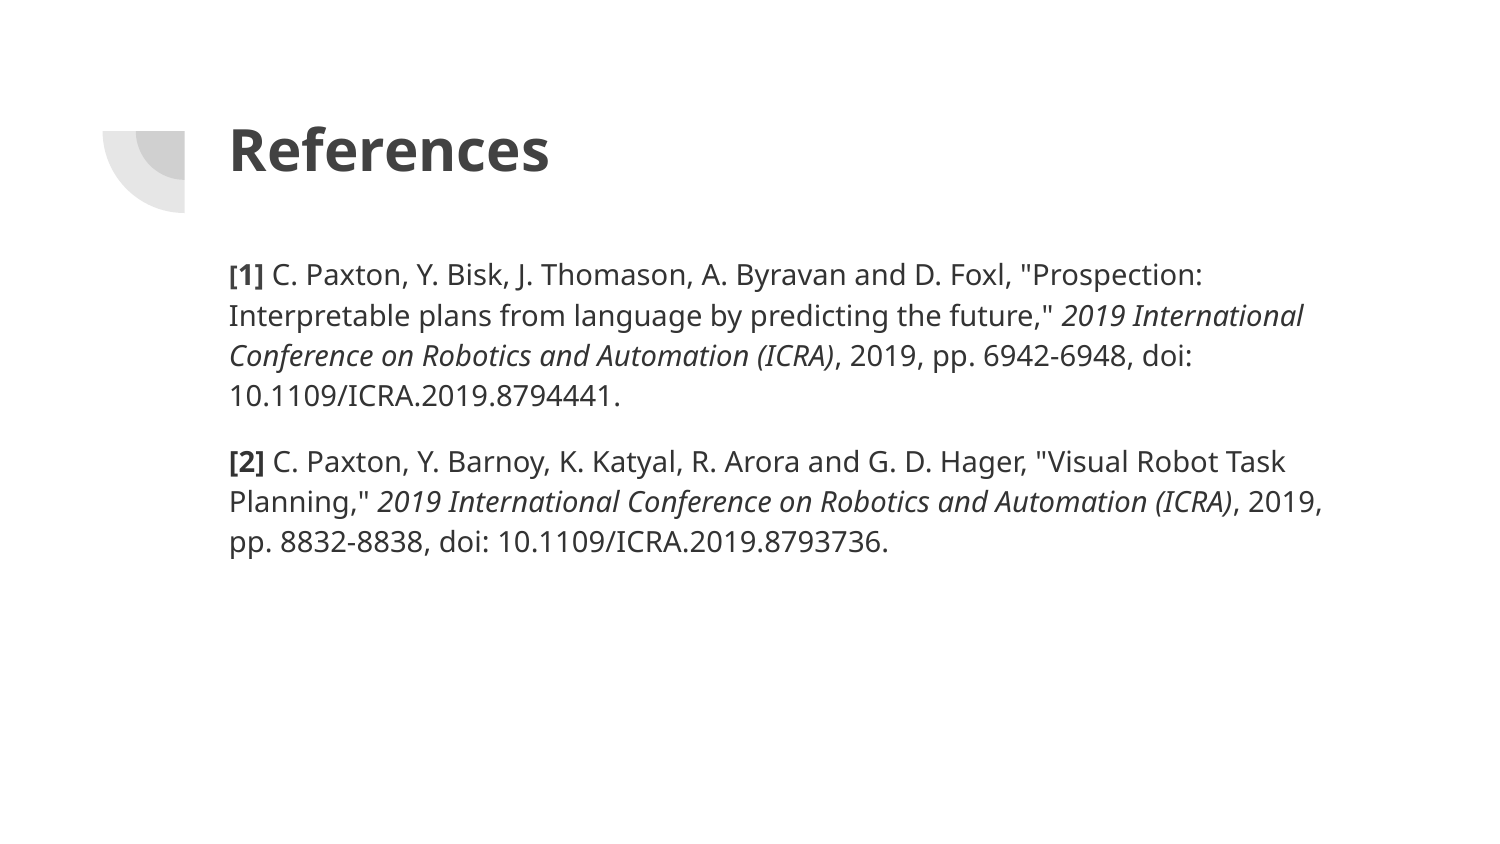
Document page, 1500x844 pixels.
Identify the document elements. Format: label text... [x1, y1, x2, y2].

title References [213, 98, 1368, 236]
list [1] C. Paxton, Y. Bisk, J. Thomason, A. Byravan and D. Foxl, "Prospection: Interpretable plans from language by predicting the future," 2019 International Conference on Robotics and Automation (ICRA), 2019, pp. 6942-6948, doi: 10.1109/ICRA.2019.8794441. [2] C. Paxton, Y. Barnoy, K. Katyal, R. Arora and G. D. Hager, "Visual Robot Task Planning," 2019 International Conference on Robotics and Automation (ICRA), 2019, pp. 8832-8838, doi: 10.1109/ICRA.2019.8793736. [213, 236, 1368, 654]
